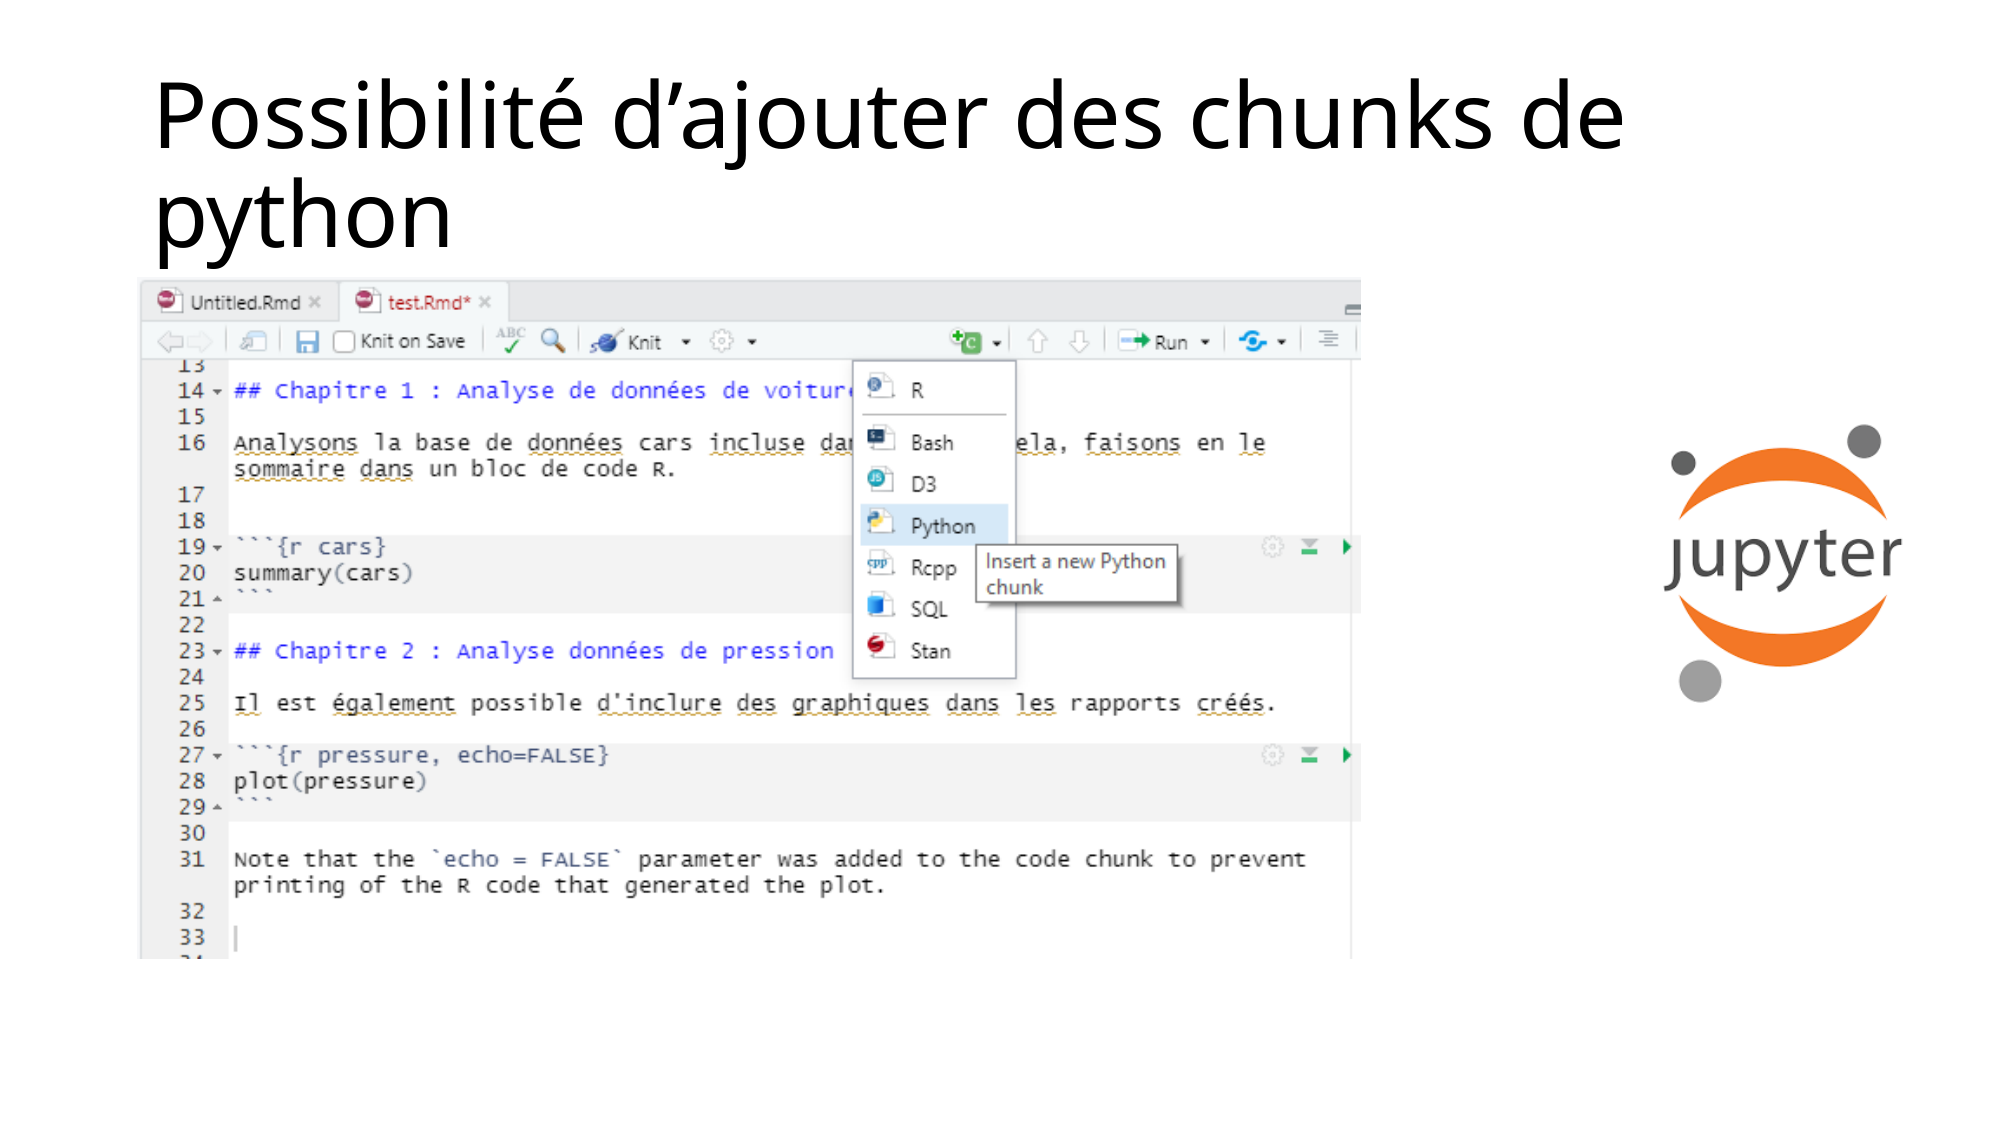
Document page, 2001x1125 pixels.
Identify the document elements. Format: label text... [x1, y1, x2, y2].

title Possibilité d’ajouter des chunks de python [137, 59, 1863, 278]
picture [1661, 421, 1906, 704]
picture [137, 277, 1361, 959]
